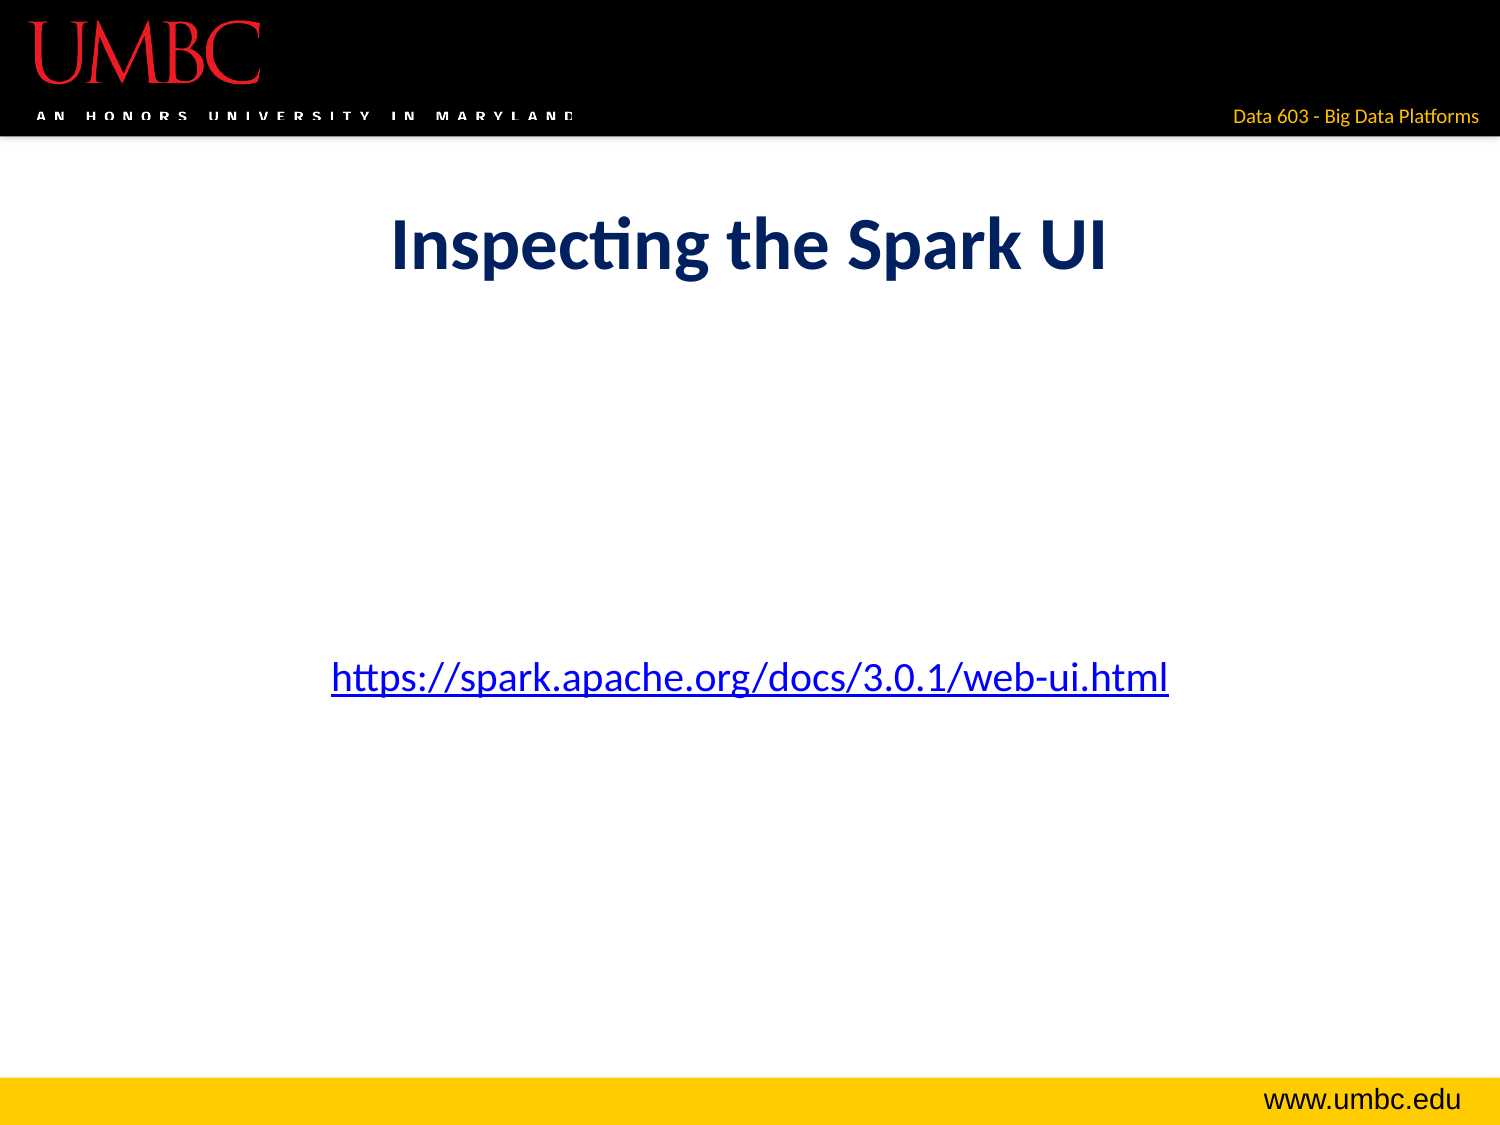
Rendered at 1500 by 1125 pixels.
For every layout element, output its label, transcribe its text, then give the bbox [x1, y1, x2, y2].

picture [27, 20, 572, 120]
list https://spark.apache.org/docs/3.0.1/web-ui.html [75, 402, 1425, 1005]
title Inspecting the Spark UI [75, 145, 1425, 334]
